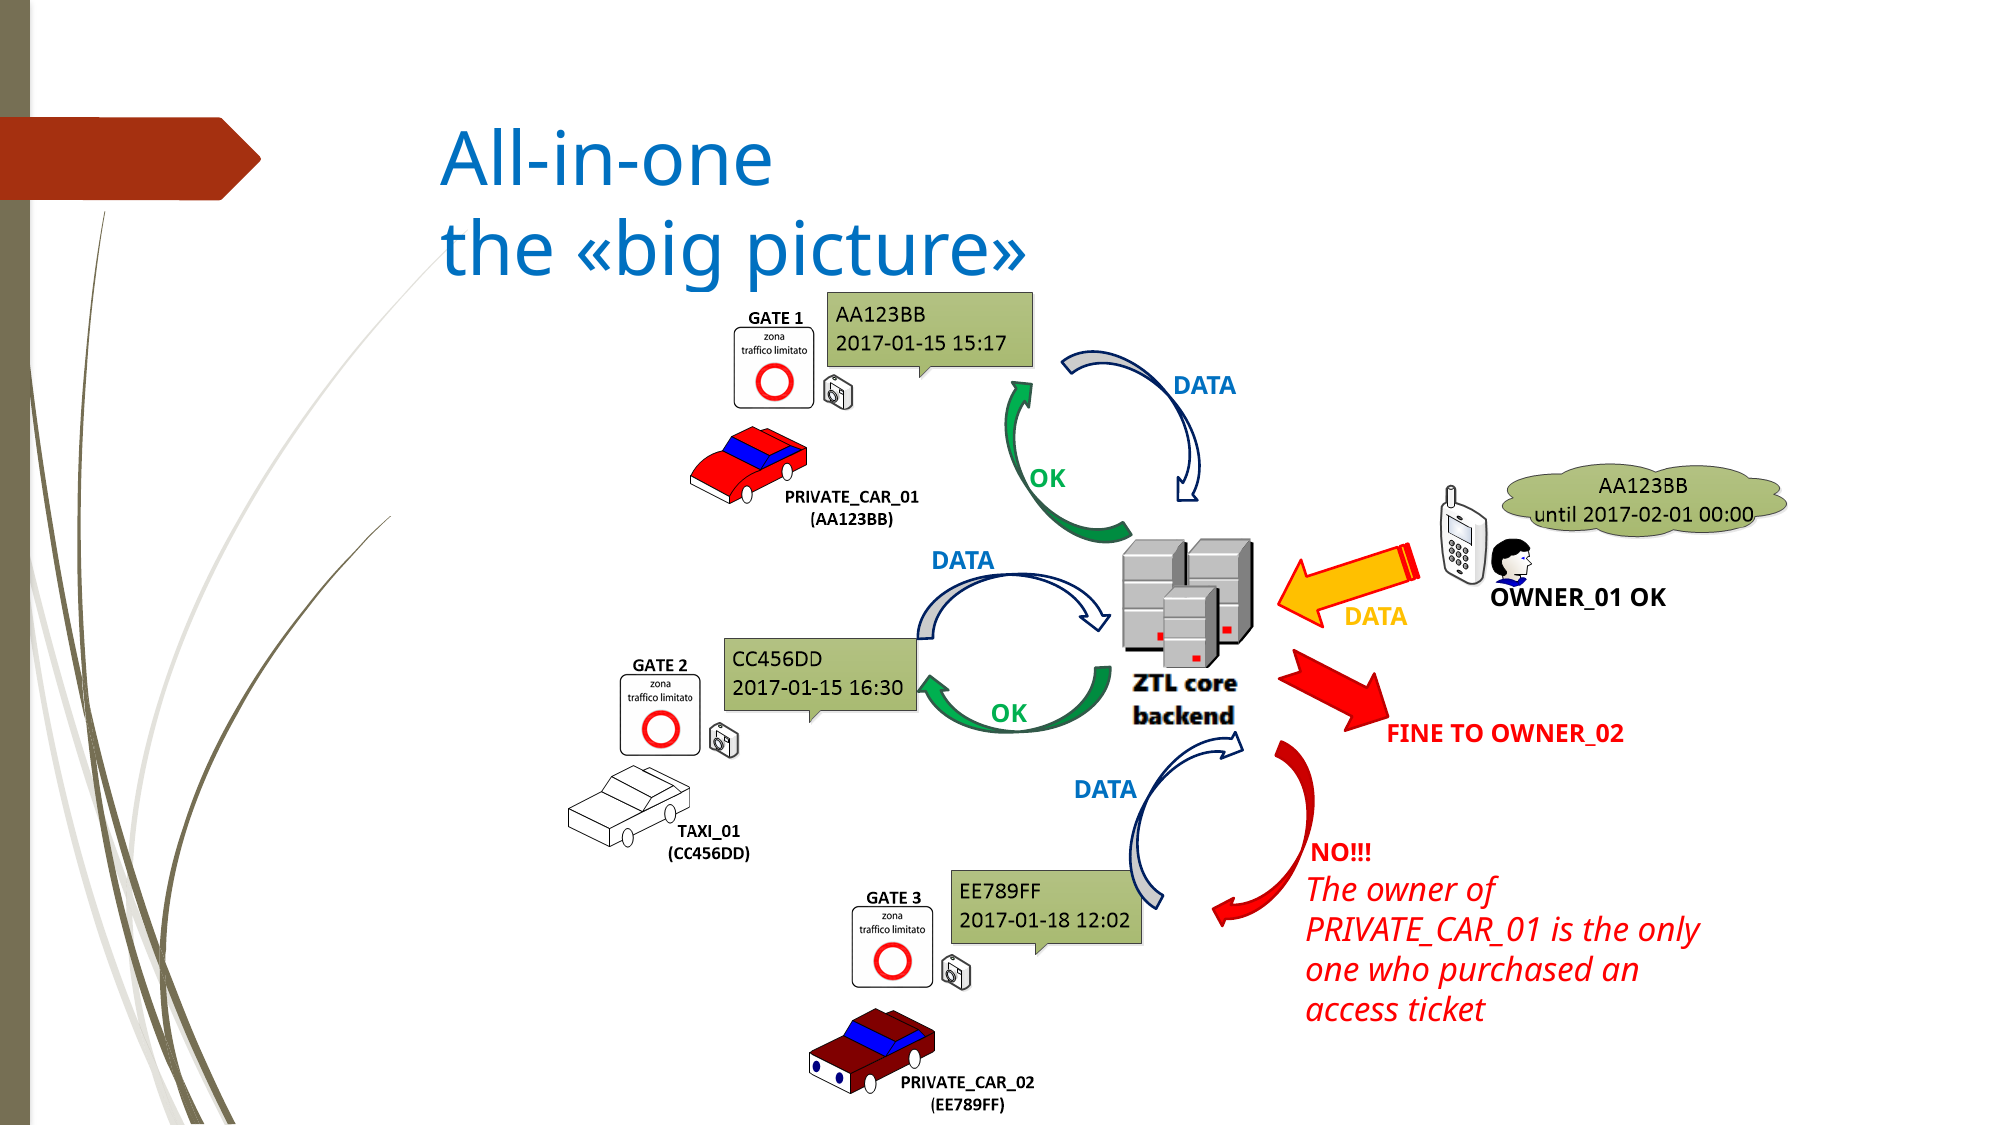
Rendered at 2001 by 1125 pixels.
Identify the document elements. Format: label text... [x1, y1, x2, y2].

title All-in-one the «big picture» [425, 102, 1888, 313]
picture [1124, 668, 1245, 732]
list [568, 291, 1788, 1116]
